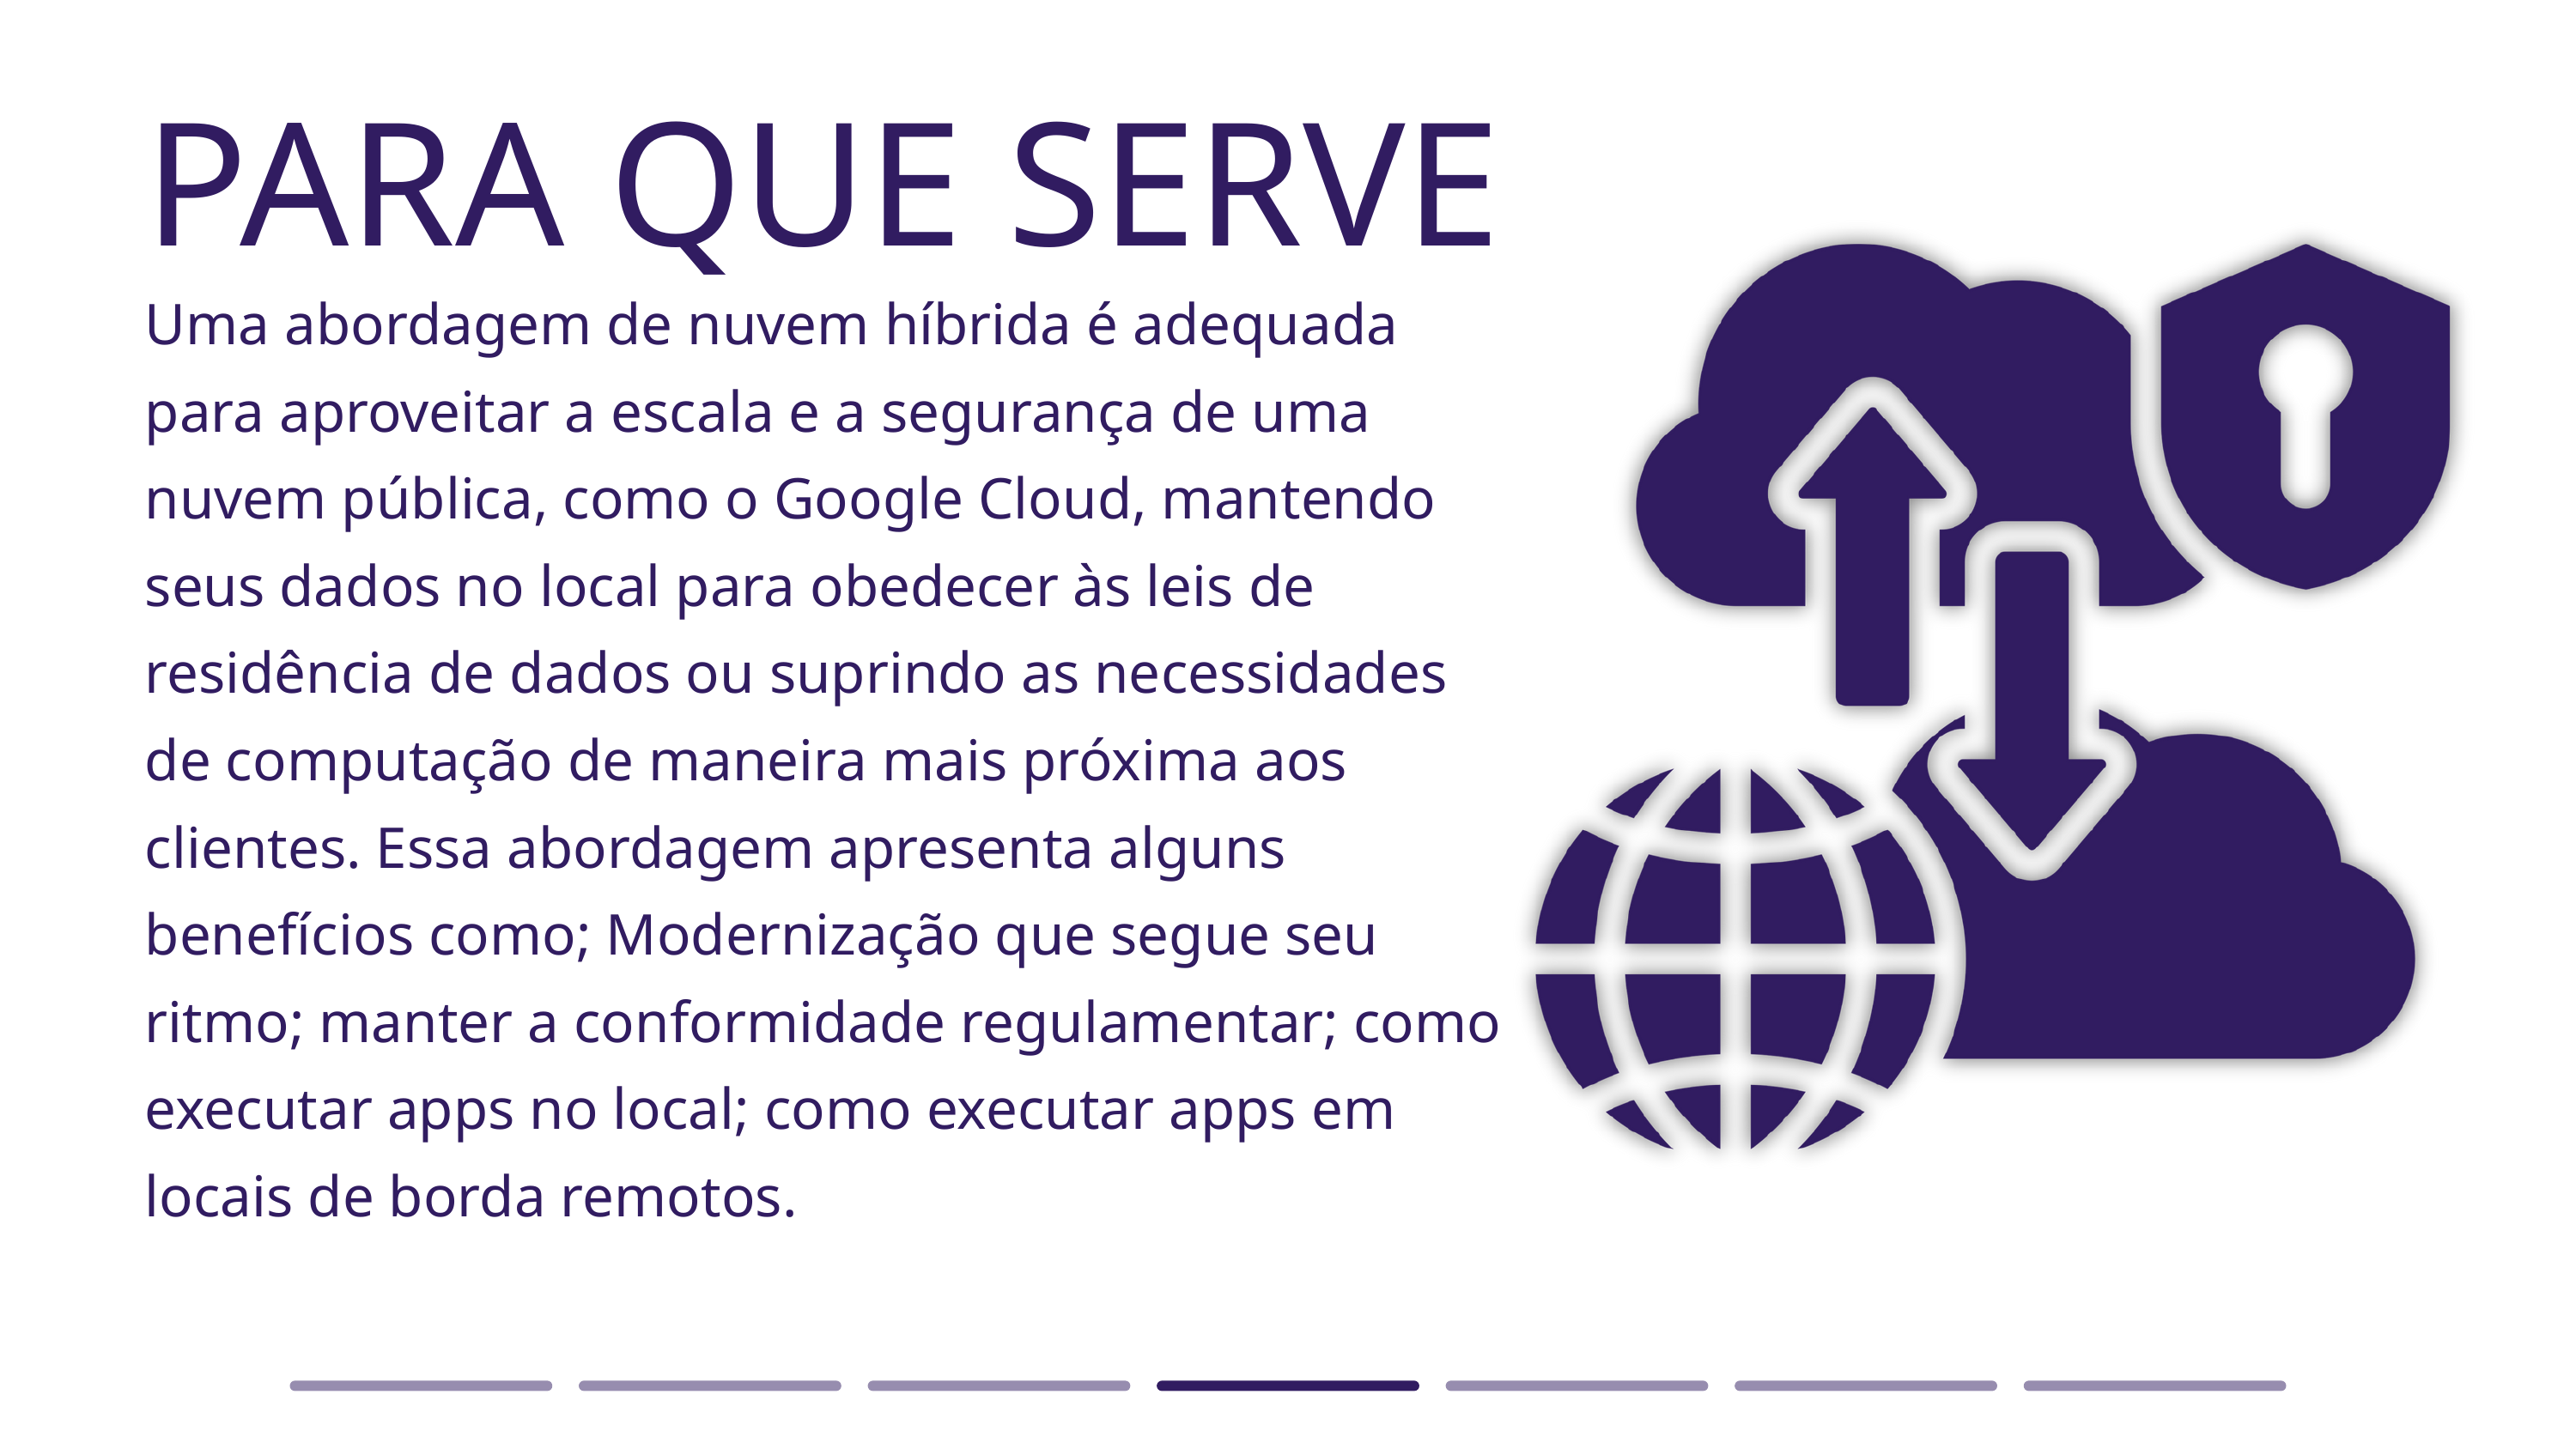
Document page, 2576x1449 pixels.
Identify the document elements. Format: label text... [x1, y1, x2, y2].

text_box [1524, 213, 2481, 1179]
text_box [289, 1380, 2287, 1391]
text_box Uma abordagem de nuvem híbrida é adequada para aproveitar a escala e a segurança de uma nuvem pública, como o Google Cloud, mantendo seus dados no local para obedecer às leis de residência de dados ou suprindo as necessidades de computação de maneira mais próxima aos clientes. Essa abordagem apresenta alguns benefícios como; Modernização que segue seu ritmo; manter a conformidade regulamentar; como executar apps no local; como executar apps em locais de borda remotos. [144, 269, 1524, 1228]
text_box PARA QUE SERVE [144, 94, 1710, 280]
